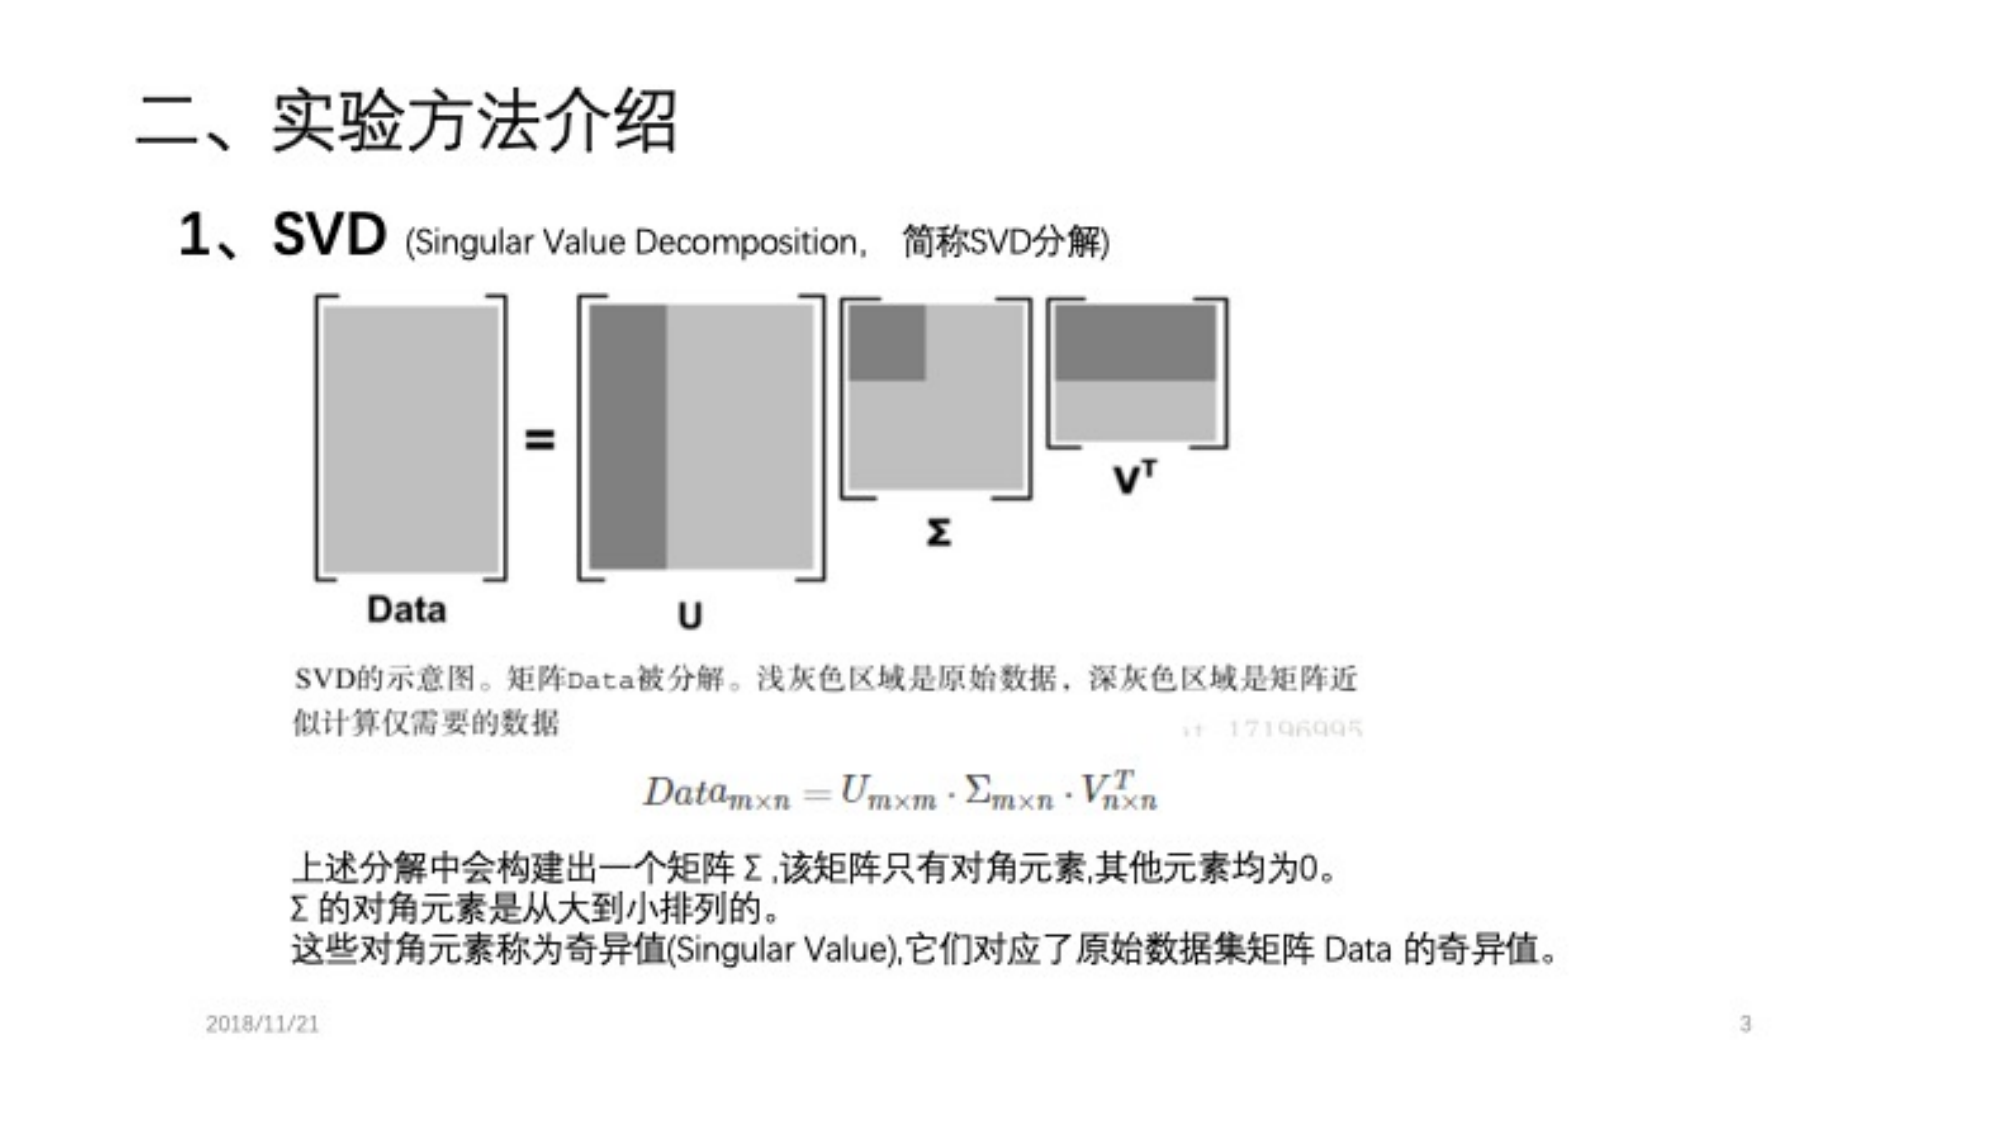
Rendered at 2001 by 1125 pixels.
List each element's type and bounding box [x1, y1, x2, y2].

picture [68, 45, 1893, 1072]
